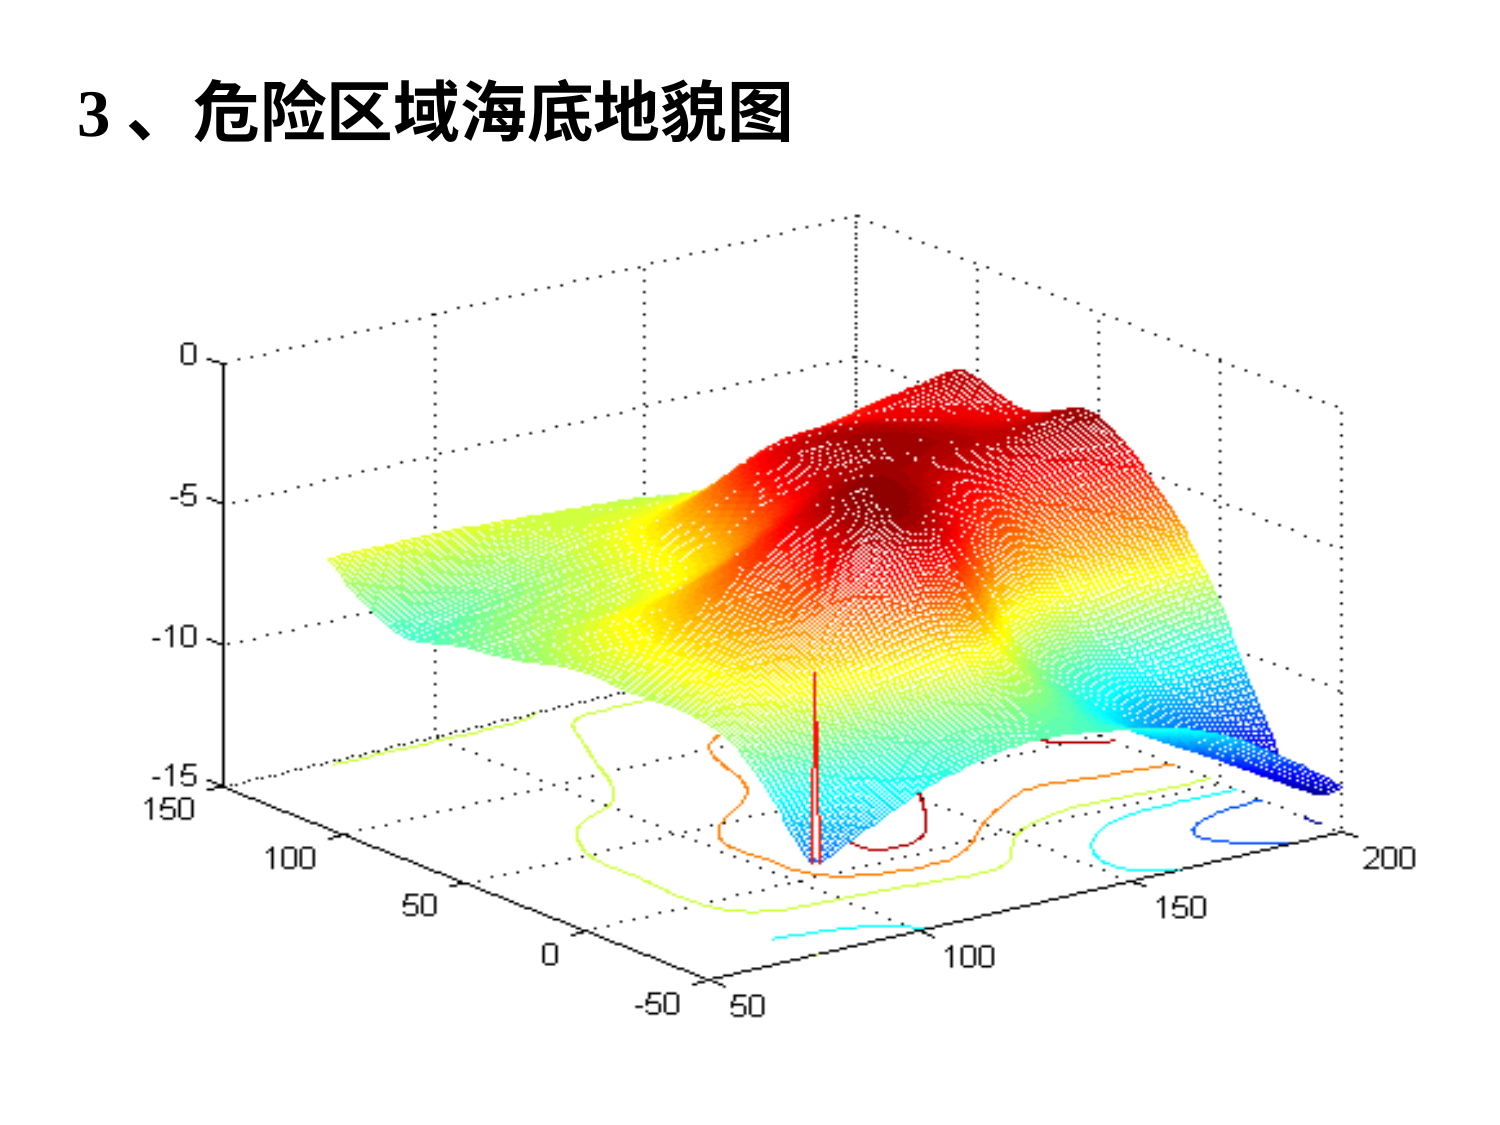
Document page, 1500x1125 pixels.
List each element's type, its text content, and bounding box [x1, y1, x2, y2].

text_box 3、危险区域海底地貌图 [62, 62, 975, 145]
picture [37, 146, 1463, 1072]
